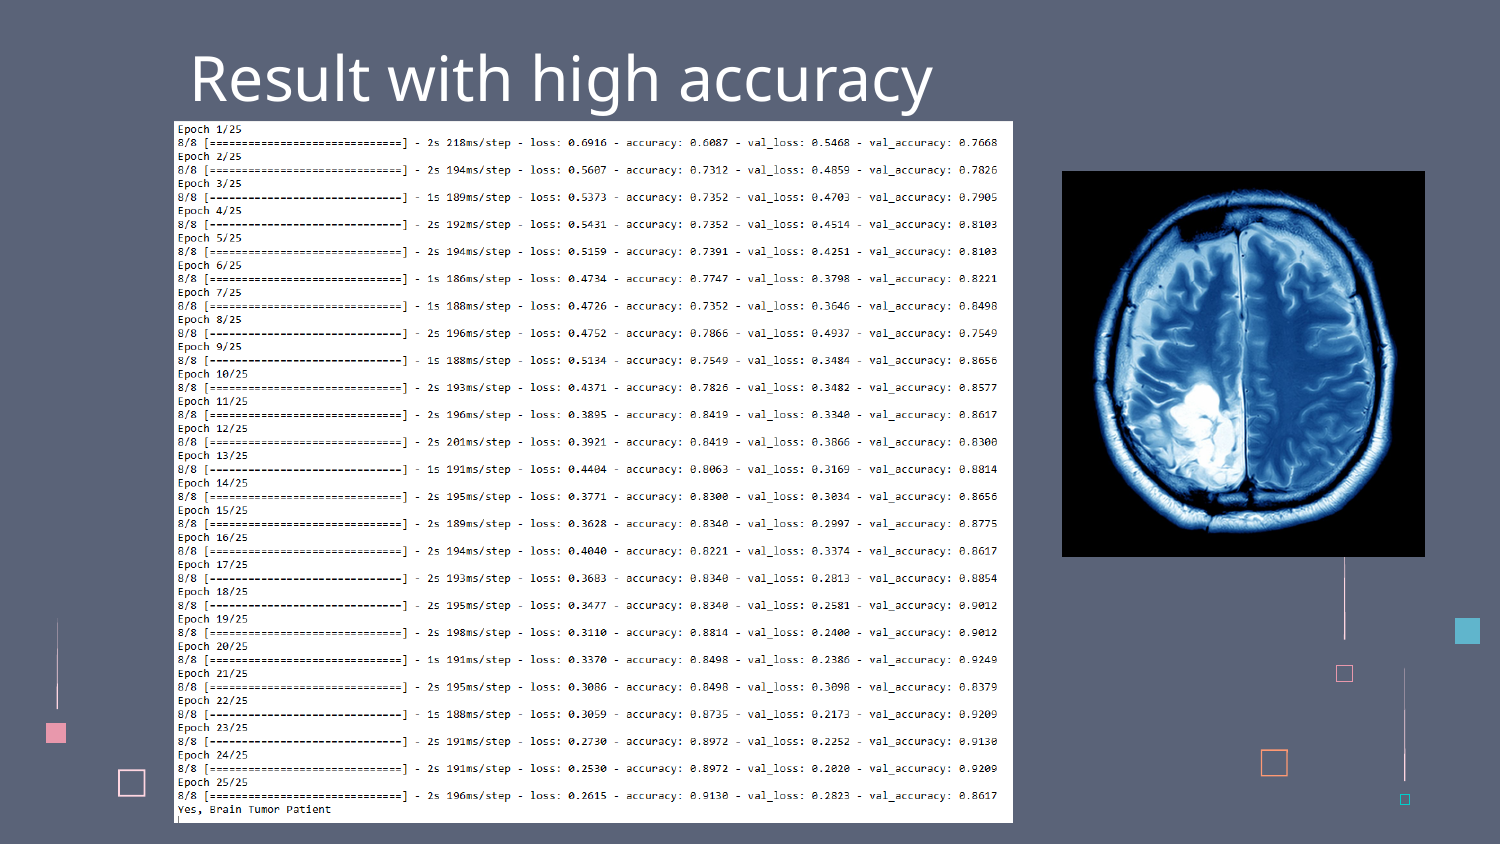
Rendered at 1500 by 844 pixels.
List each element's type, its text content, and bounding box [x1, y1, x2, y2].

title Result with high accuracy [174, 34, 1000, 121]
picture [1062, 171, 1426, 558]
picture [174, 121, 1013, 823]
